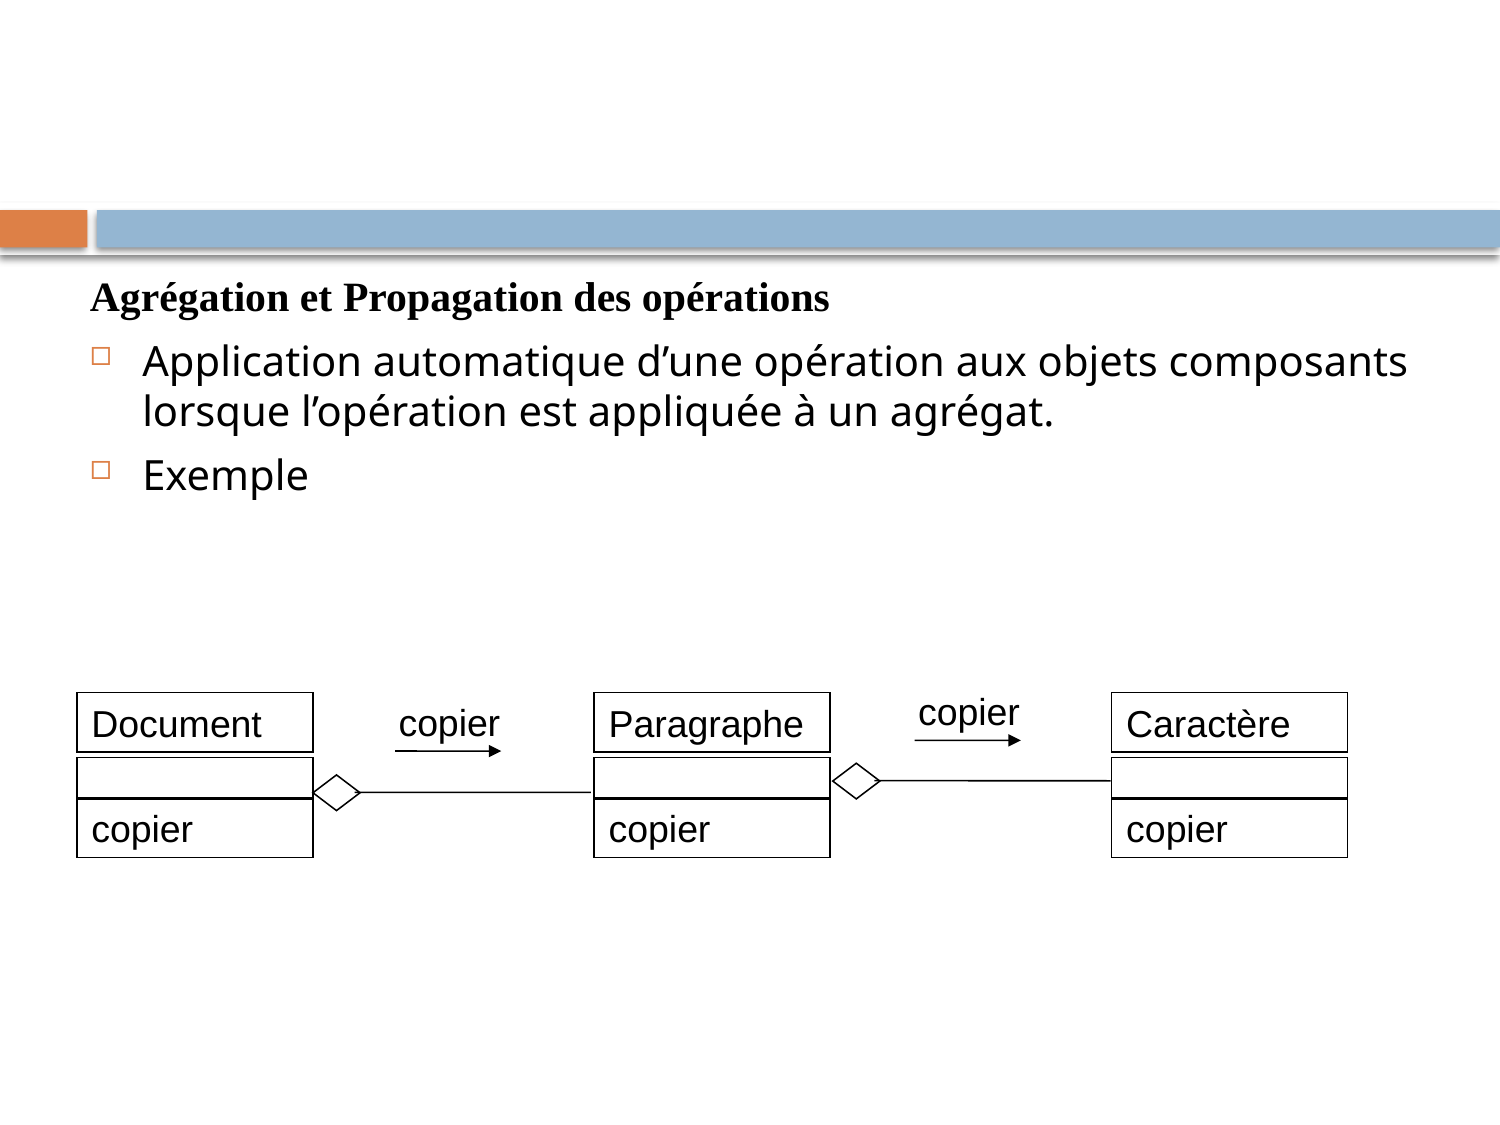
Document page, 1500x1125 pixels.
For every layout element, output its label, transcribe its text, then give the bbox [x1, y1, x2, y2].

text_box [902, 680, 1058, 742]
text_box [593, 692, 831, 860]
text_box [383, 691, 538, 752]
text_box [76, 692, 314, 860]
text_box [1111, 692, 1348, 860]
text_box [832, 762, 1111, 800]
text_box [312, 774, 592, 811]
list Agrégation et Propagation des opérations Application automatique d’une opération aux objets composants lorsque l’opération est appliquée à un agrégat. Exemple [75, 262, 1425, 528]
